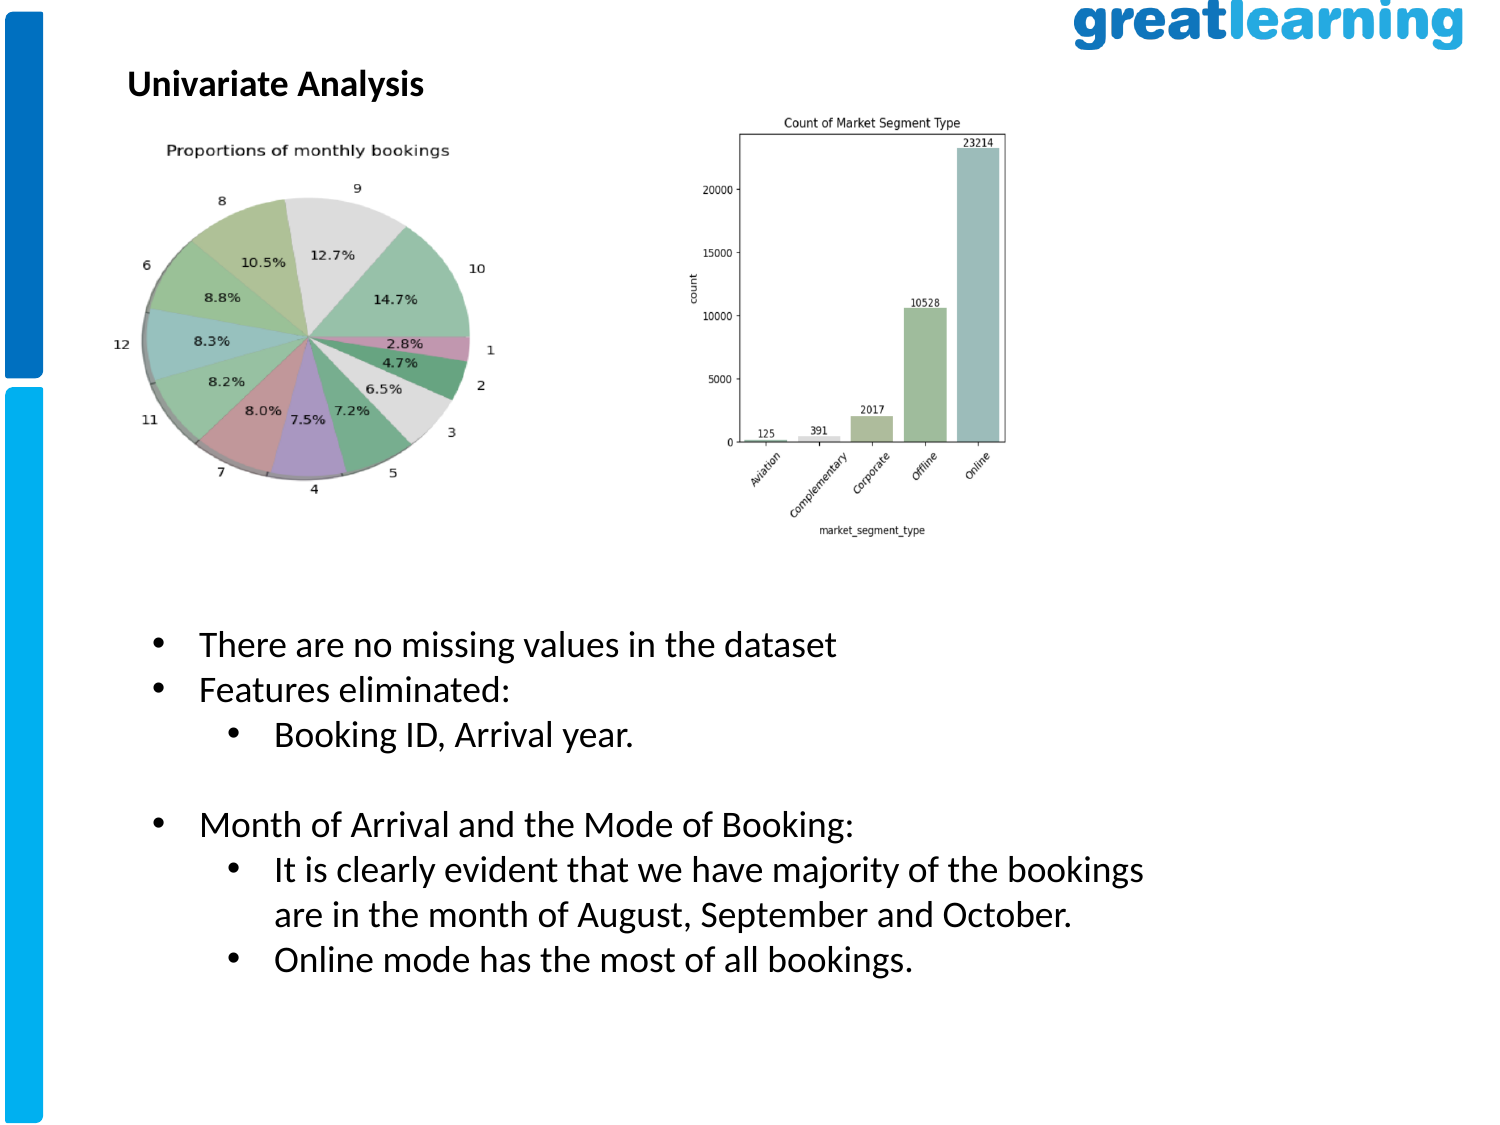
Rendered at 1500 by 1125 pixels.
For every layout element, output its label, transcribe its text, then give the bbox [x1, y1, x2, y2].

picture [88, 137, 538, 504]
picture [671, 113, 1054, 550]
text_box There are no missing values in the dataset Features eliminated: Booking ID, Arrival year. Month of Arrival and the Mode of Booking: It is clearly evident that we have majority of the bookings are in the month of August, September and October. Online mode has the most of all bookings. [137, 612, 1188, 1033]
text_box Univariate Analysis [112, 51, 863, 112]
picture [1074, 0, 1463, 50]
